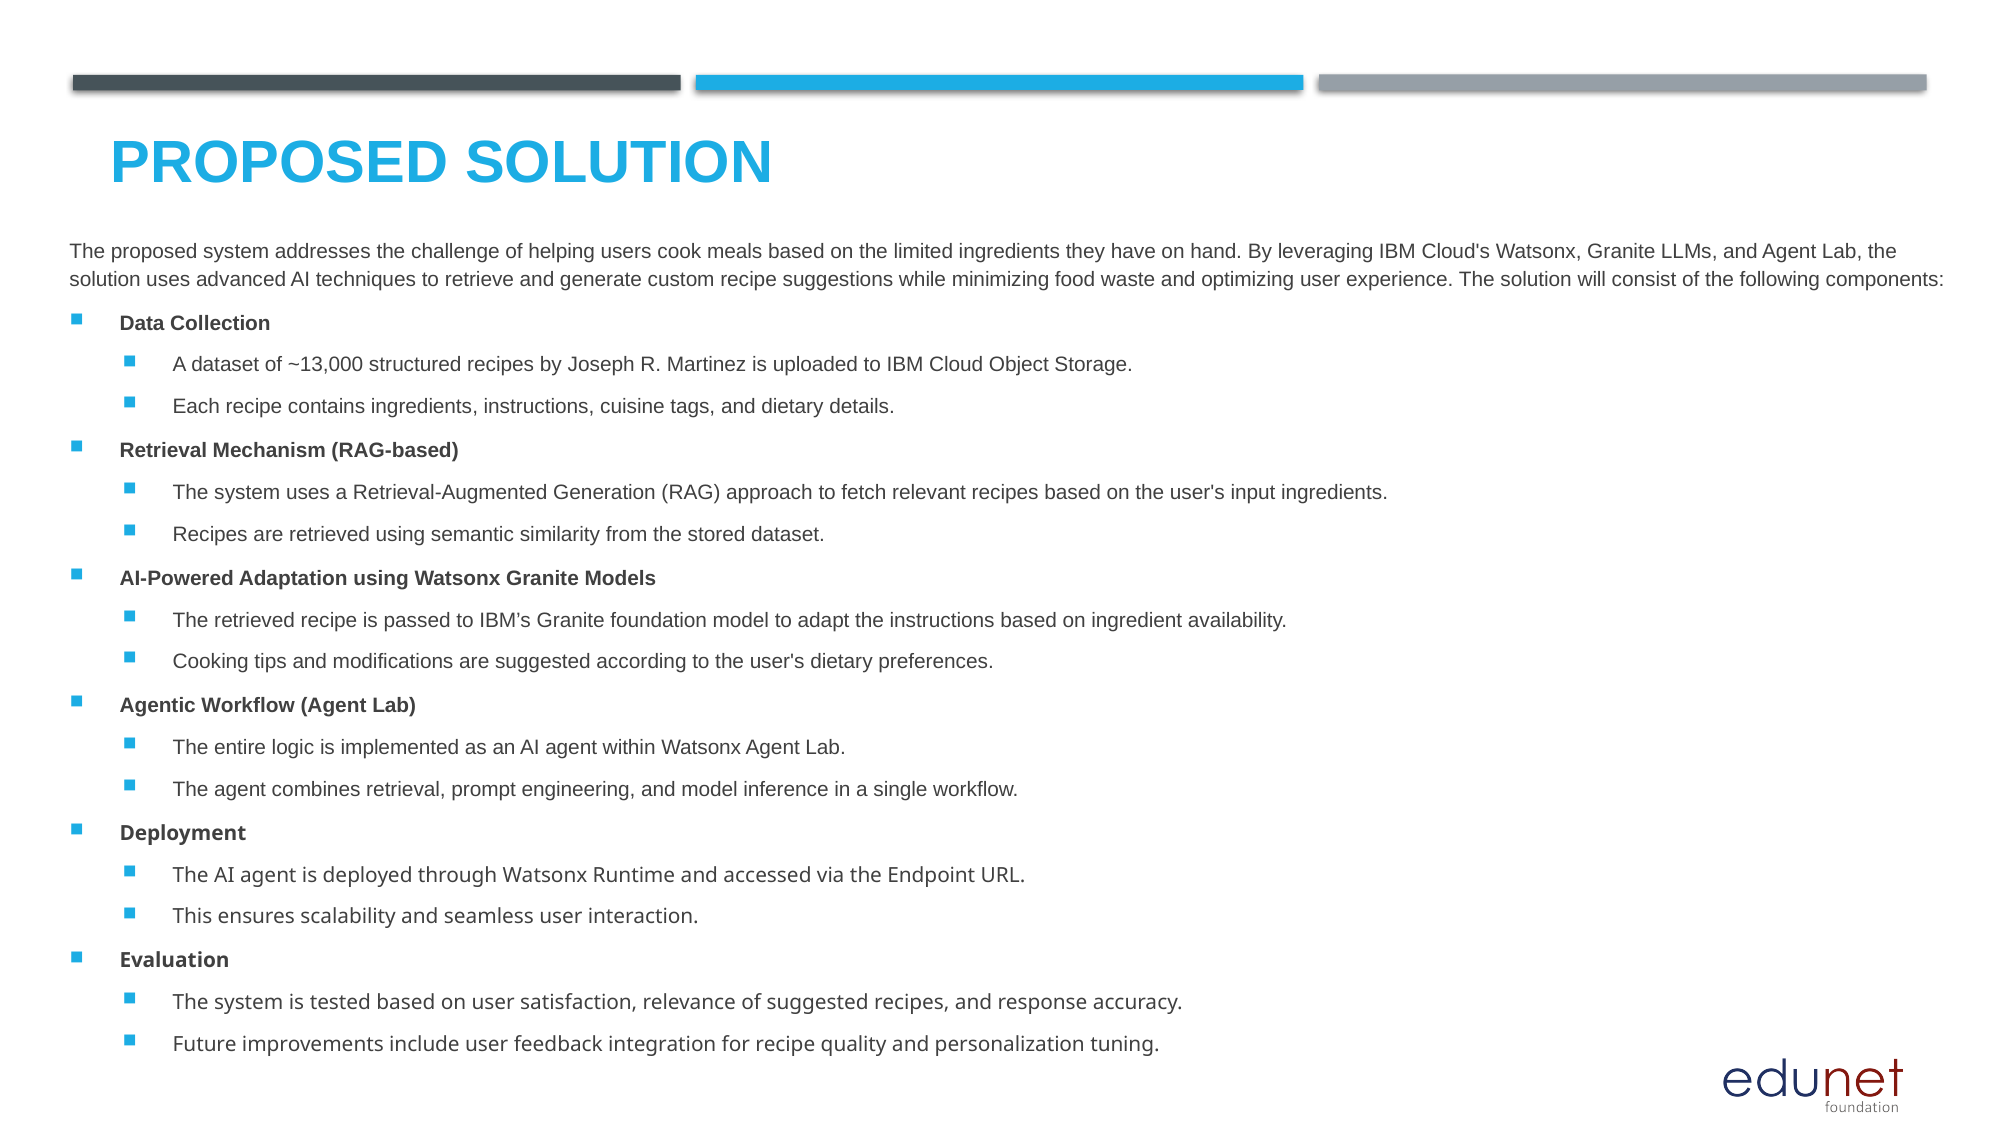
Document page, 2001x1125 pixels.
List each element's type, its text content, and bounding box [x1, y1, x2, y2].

picture [1719, 1091, 1905, 1116]
title Proposed Solution [95, 115, 1905, 202]
list The proposed system addresses the challenge of helping users cook meals based on the limited ingredients they have on hand. By leveraging IBM Cloud's Watsonx, Granite LLMs, and Agent Lab, the solution uses advanced AI techniques to retrieve and generate custom recipe suggestions while minimizing food waste and optimizing user experience. The solution will consist of the following components: Data Collection A dataset of ~13,000 structured recipes by Joseph R. Martinez is uploaded to IBM Cloud Object Storage. Each recipe contains ingredients, instructions, cuisine tags, and dietary details. Retrieval Mechanism (RAG-based) The system uses a Retrieval-Augmented Generation (RAG) approach to fetch relevant recipes based on the user's input ingredients. Recipes are retrieved using semantic similarity from the stored dataset. AI-Powered Adaptation using Watsonx Granite Models The retrieved recipe is passed to IBM’s Granite foundation model to adapt the instructions based on ingredient availability. Cooking tips and modifications are suggested according to the user's dietary preferences. Agentic Workflow (Agent Lab) The entire logic is implemented as an AI agent within Watsonx Agent Lab. The agent combines retrieval, prompt engineering, and model inference in a single workflow. Deployment The AI agent is deployed through Watsonx Runtime and accessed via the Endpoint URL. This ensures scalability and seamless user interaction. Evaluation The system is tested based on user satisfaction, relevance of suggested recipes, and response accuracy. Future improvements include user feedback integration for recipe quality and personalization tuning. [54, 202, 1978, 1091]
